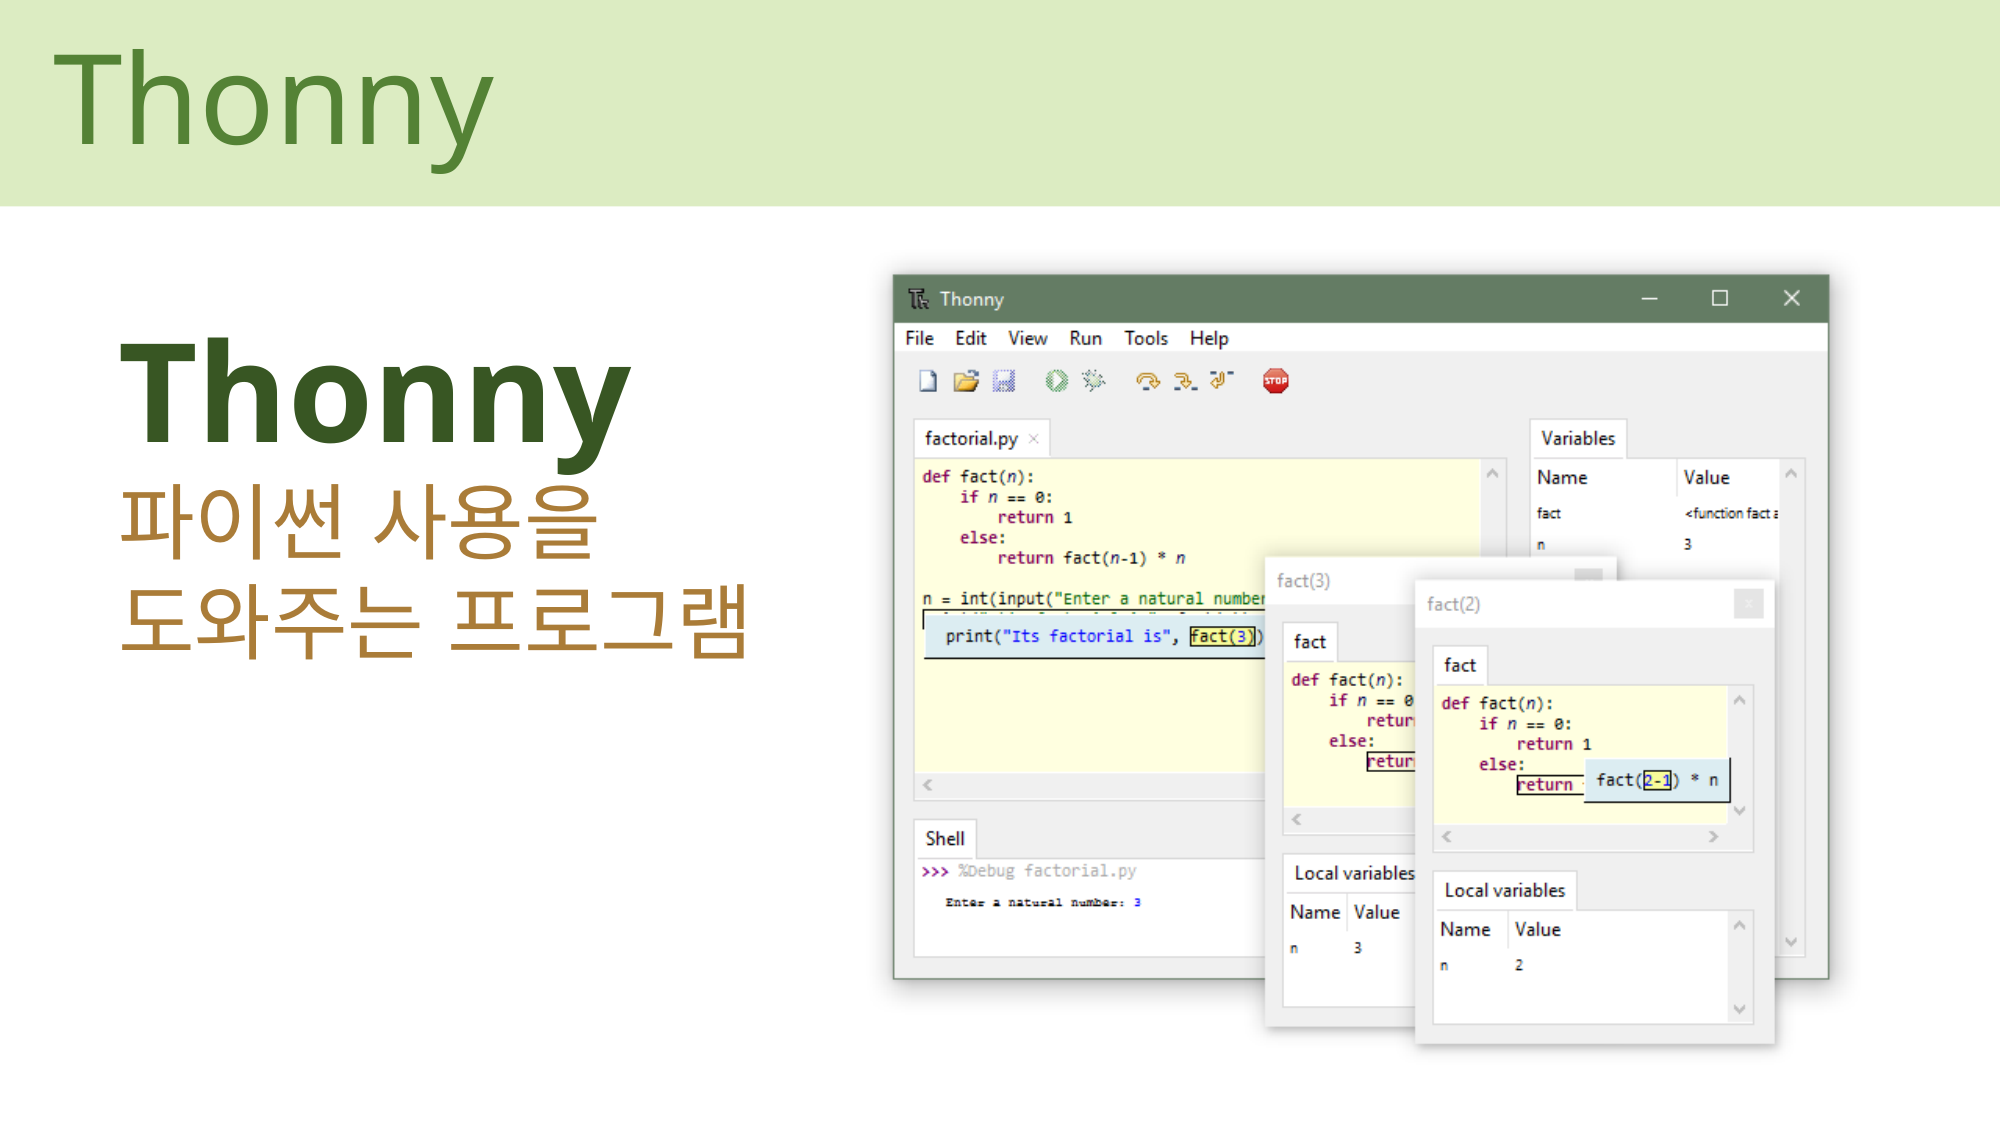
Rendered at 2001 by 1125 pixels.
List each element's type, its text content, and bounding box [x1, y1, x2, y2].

text_box Thonny [38, 12, 1861, 178]
text_box [0, 0, 2000, 207]
picture [865, 245, 1861, 1066]
text_box Thonny 파이썬 사용을 도와주는 프로그램 [103, 297, 834, 678]
